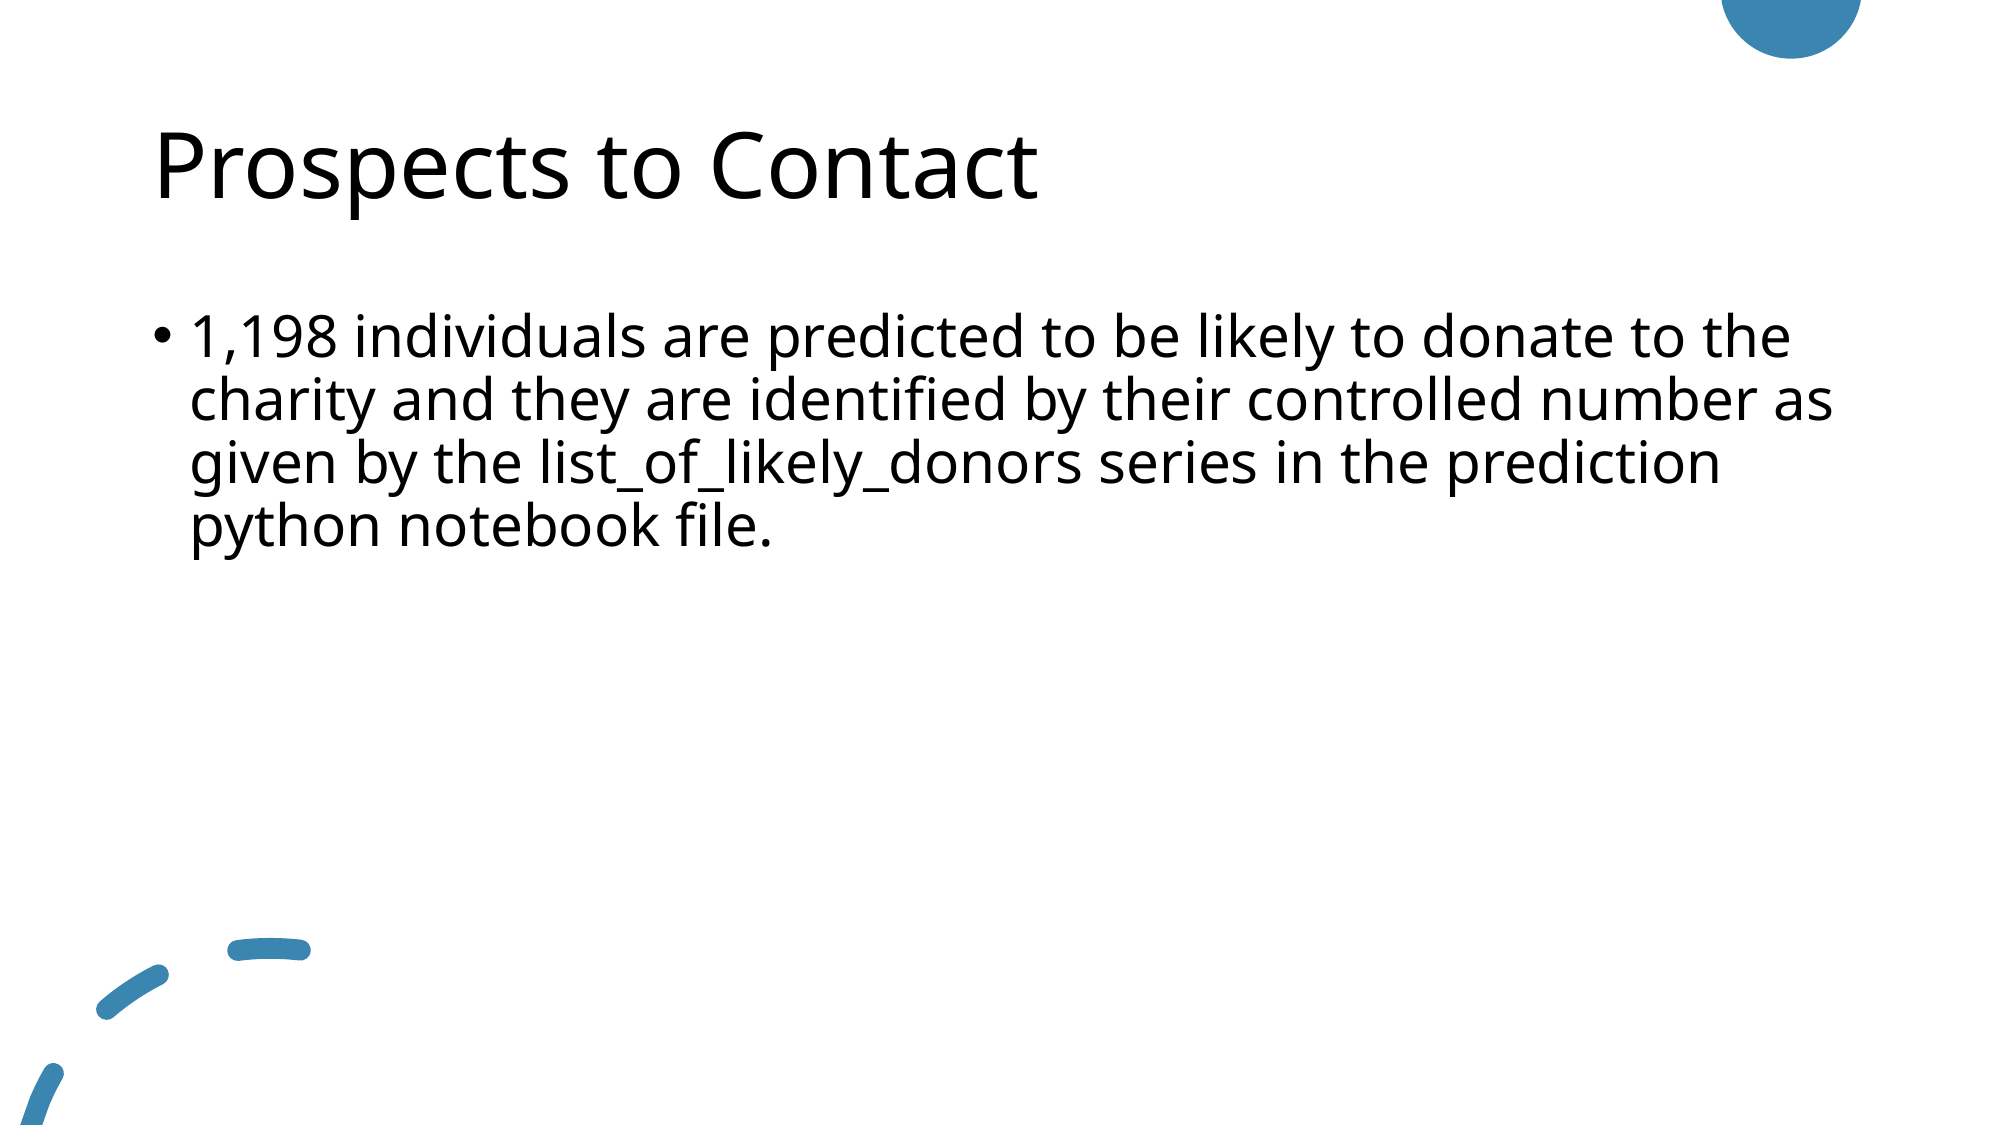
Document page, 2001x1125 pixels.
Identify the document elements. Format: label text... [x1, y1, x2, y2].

title Prospects to Contact [137, 59, 1863, 278]
list 1,198 individuals are predicted to be likely to donate to the charity and they are identified by their controlled number as given by the list_of_likely_donors series in the prediction python notebook file. [137, 299, 1863, 933]
